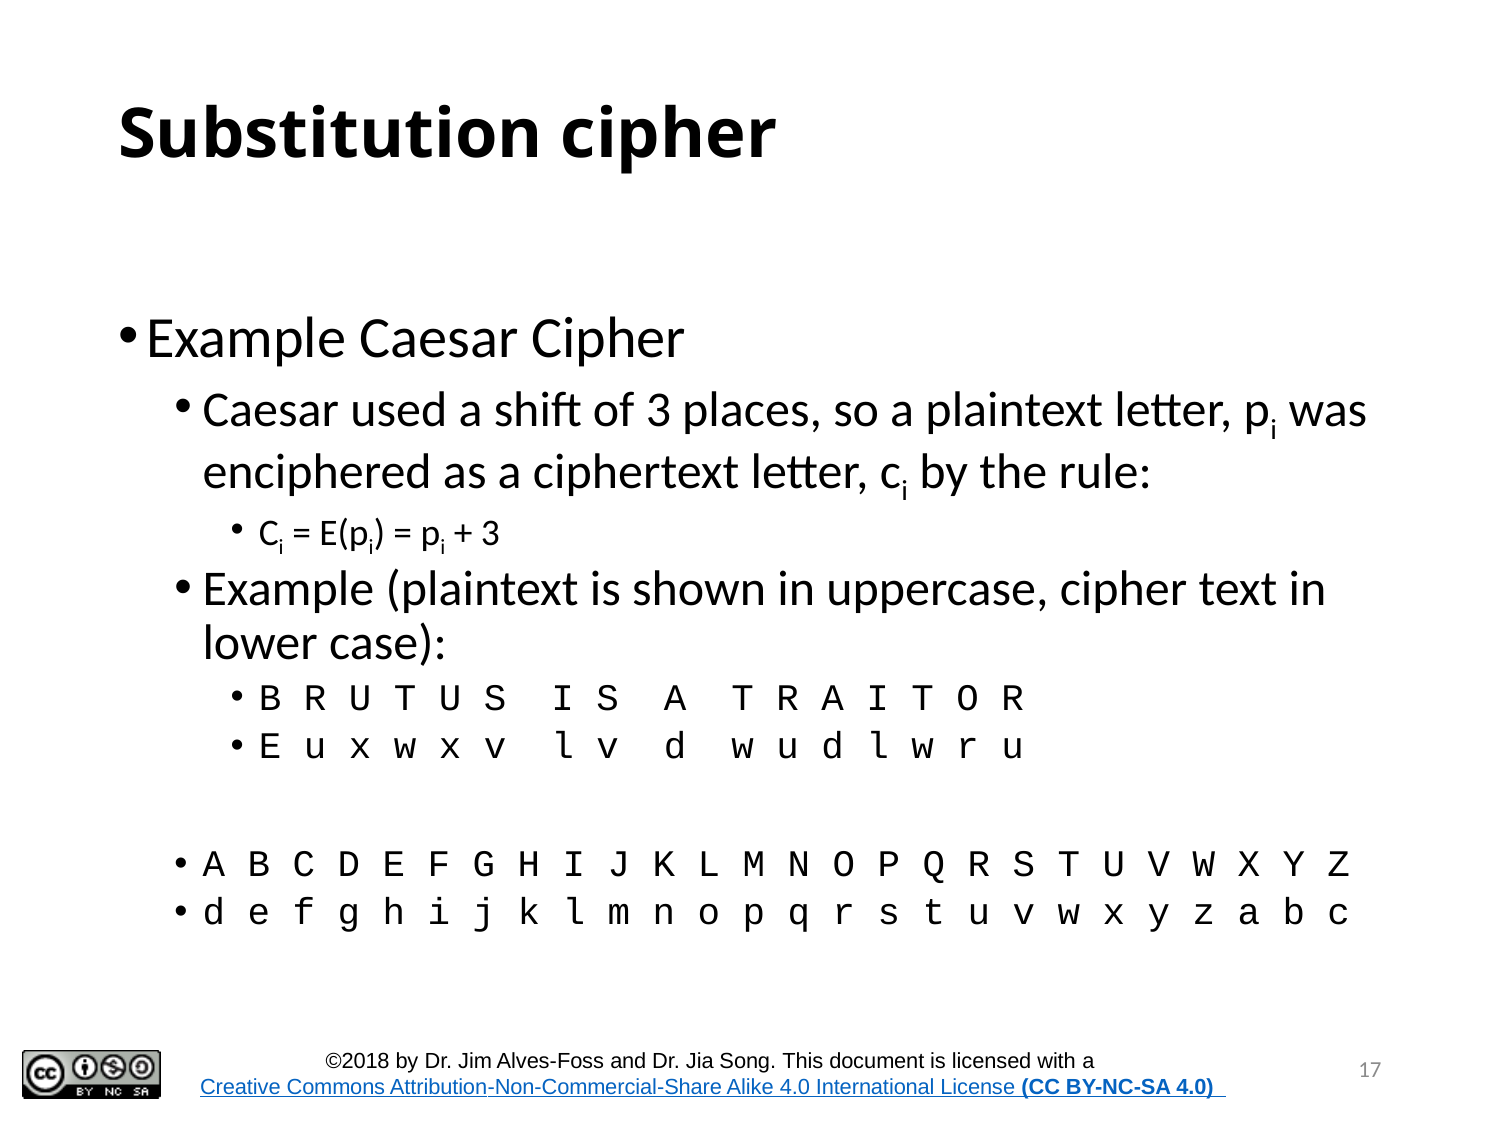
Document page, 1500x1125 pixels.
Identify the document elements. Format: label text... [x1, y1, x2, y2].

list Example Caesar Cipher Caesar used a shift of 3 places, so a plaintext letter, pi was enciphered as a ciphertext letter, ci by the rule: Ci = E(pi) = pi + 3 Example (plaintext is shown in uppercase, cipher text in lower case): B R U T U S I S A T R A I T O R E u x w x v l v d w u d l w r u A B C D E F G H I J K L M N O P Q R S T U V W X Y Z d e f g h i j k l m n o p q r s t u v w x y z a b c [102, 299, 1398, 1036]
picture [22, 1050, 161, 1099]
slide_number 17 [1315, 1038, 1397, 1099]
title Substitution cipher [102, 59, 1398, 211]
